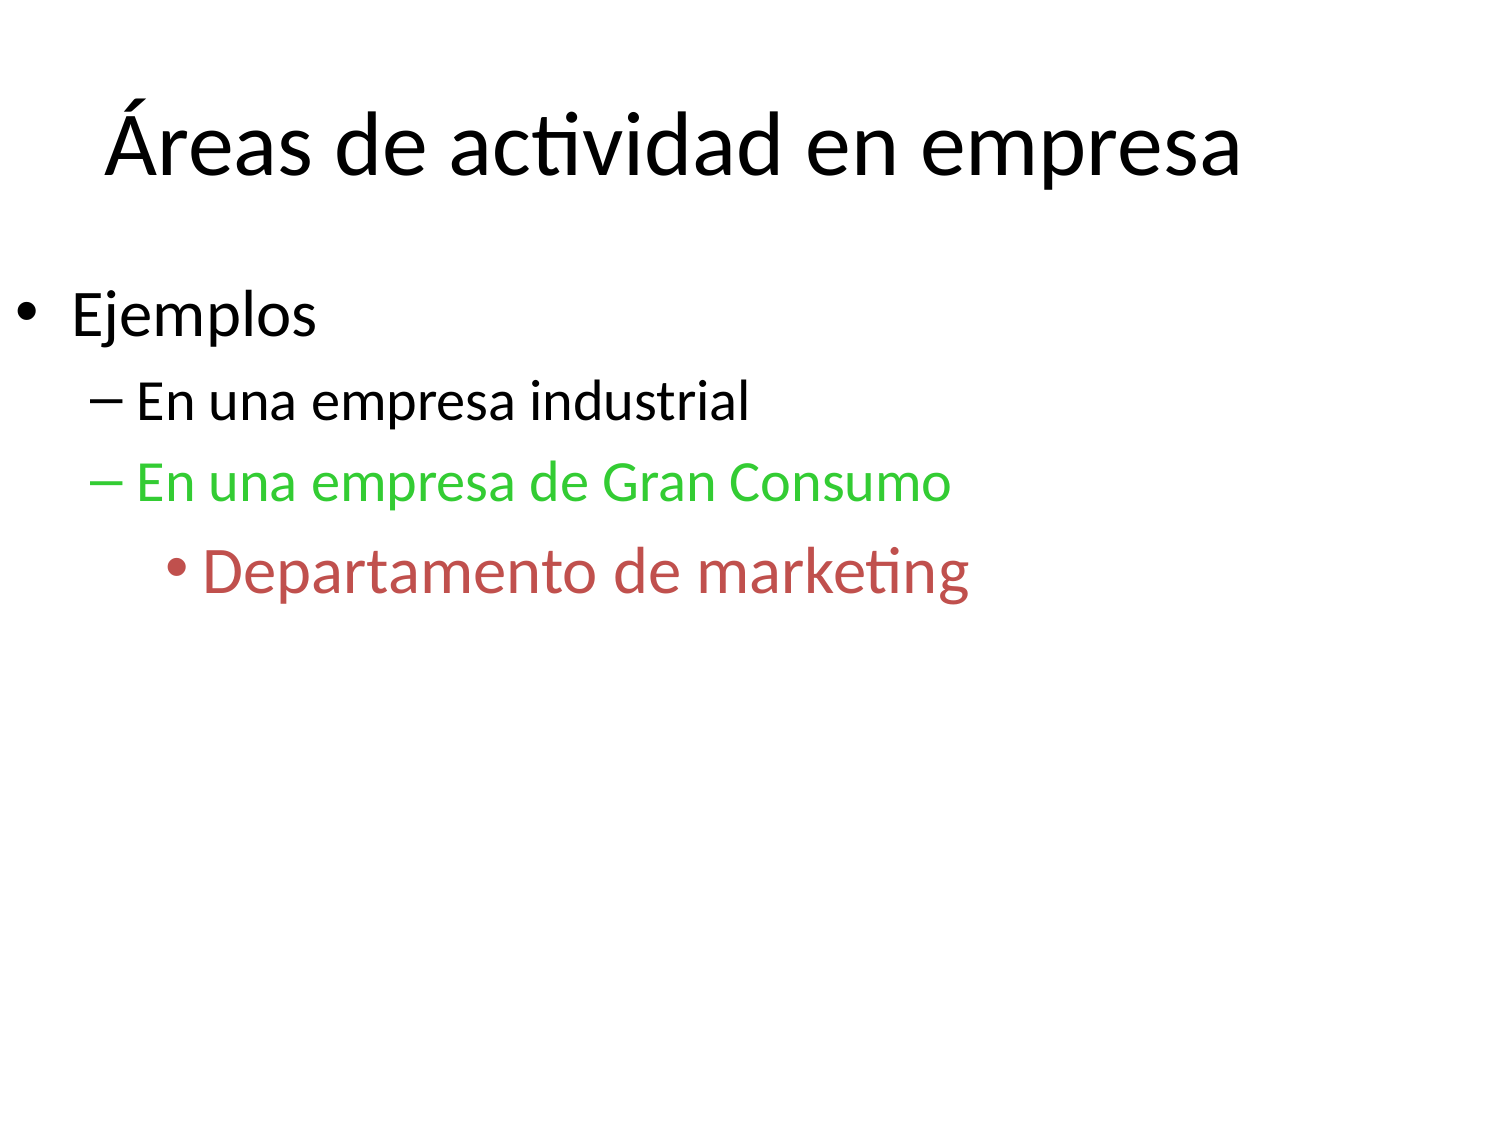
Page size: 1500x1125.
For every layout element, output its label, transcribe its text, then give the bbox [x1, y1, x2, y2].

list Ejemplos En una empresa industrial En una empresa de Gran Consumo Departamento de marketing [0, 262, 1350, 788]
title Áreas de actividad en empresa [0, 45, 1350, 233]
